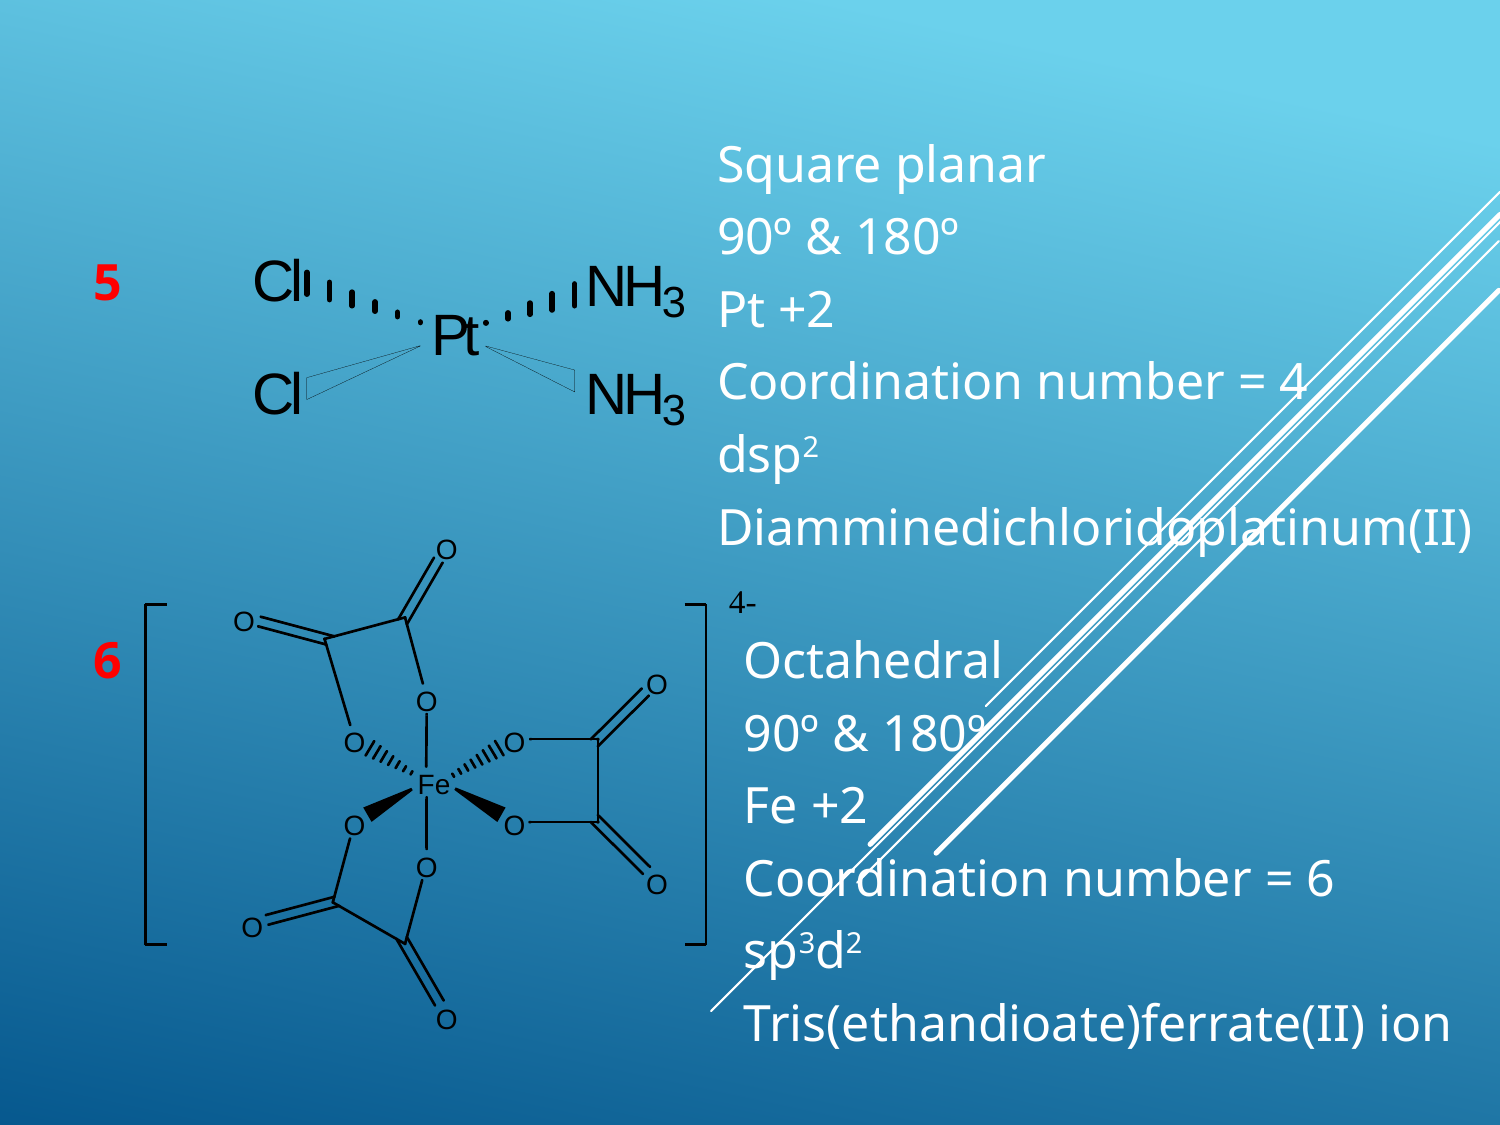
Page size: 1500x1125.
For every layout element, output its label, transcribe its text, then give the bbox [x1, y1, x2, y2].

picture [138, 533, 762, 1039]
text_box 6 [78, 621, 137, 697]
picture [218, 207, 715, 470]
text_box Square planar 90º & 180º Pt +2 Coordination number = 4 dsp2 Diamminedichloridoplatinum(II) [702, 124, 1488, 563]
text_box 5 [78, 243, 137, 319]
text_box Octahedral 90º & 180º Fe +2 Coordination number = 6 sp3d2 Tris(ethandioate)ferrate(II) ion [729, 621, 1500, 1059]
